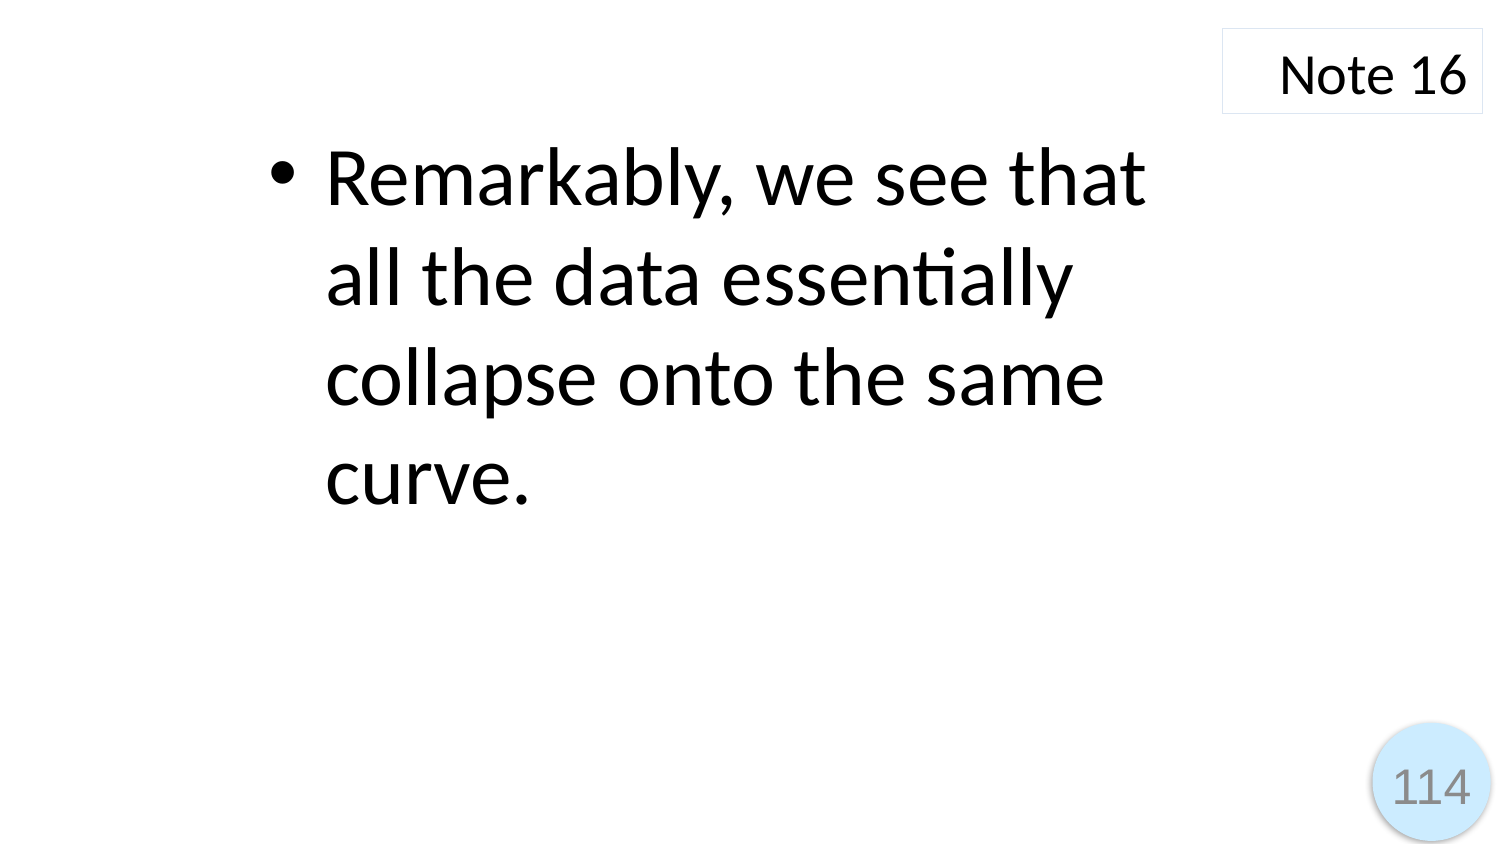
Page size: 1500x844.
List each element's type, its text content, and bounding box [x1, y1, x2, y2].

text_box Note 16 [1222, 28, 1483, 114]
list Remarkably, we see that all the data essentially collapse onto the same curve. [253, 114, 1258, 786]
slide_number 114 [1372, 762, 1491, 807]
